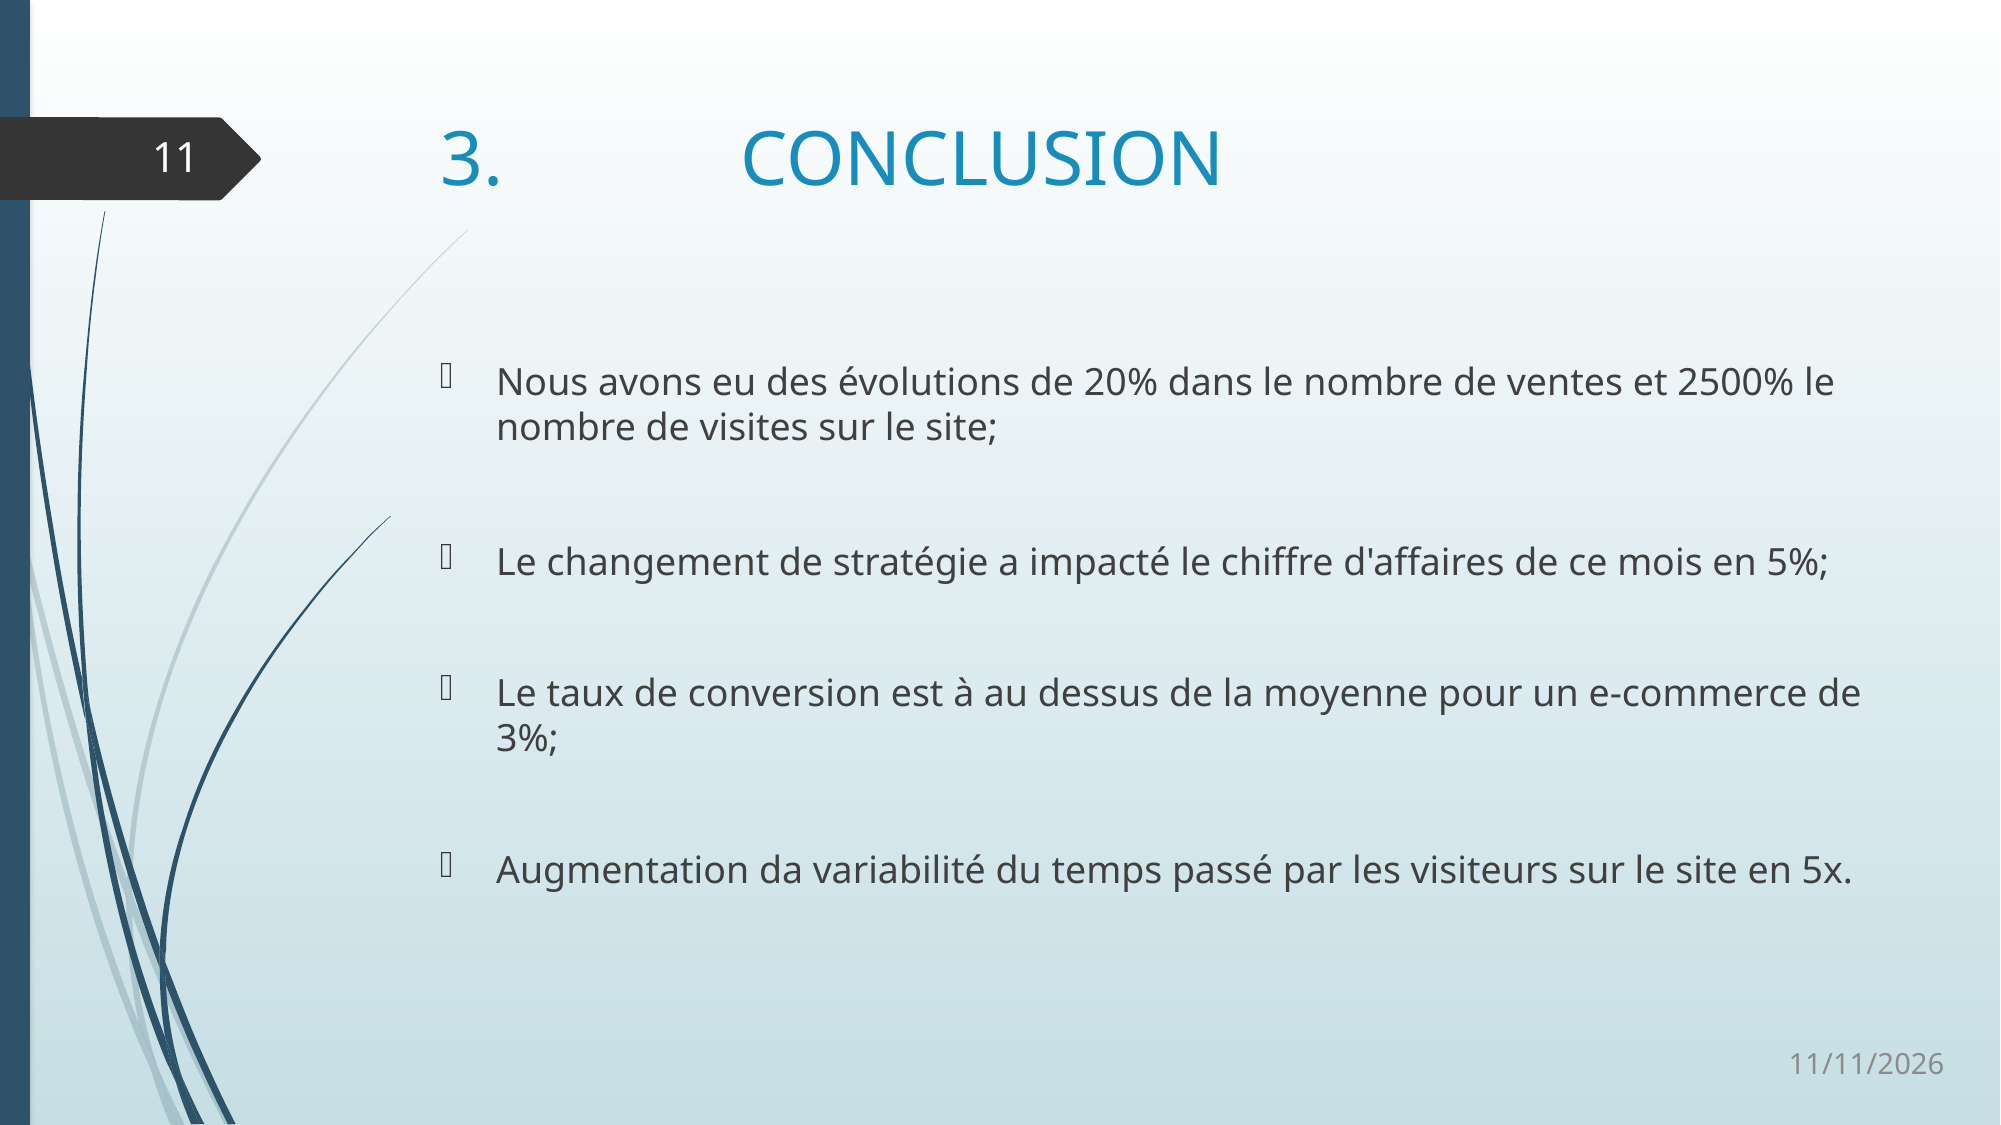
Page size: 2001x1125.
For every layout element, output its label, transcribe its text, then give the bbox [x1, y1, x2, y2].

list Nous avons eu des évolutions de 20% dans le nombre de ventes et 2500% le nombre de visites sur le site; Le changement de stratégie a impacté le chiffre d'affaires de ce mois en 5%; Le taux de conversion est à au dessus de la moyenne pour un e-commerce de 3%; Augmentation da variabilité du temps passé par les visiteurs sur le site en 5x. [424, 350, 1888, 970]
title 3. CONCLUSION [425, 102, 1888, 313]
slide_number 11 [87, 129, 216, 190]
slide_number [1771, 1035, 1960, 1096]
